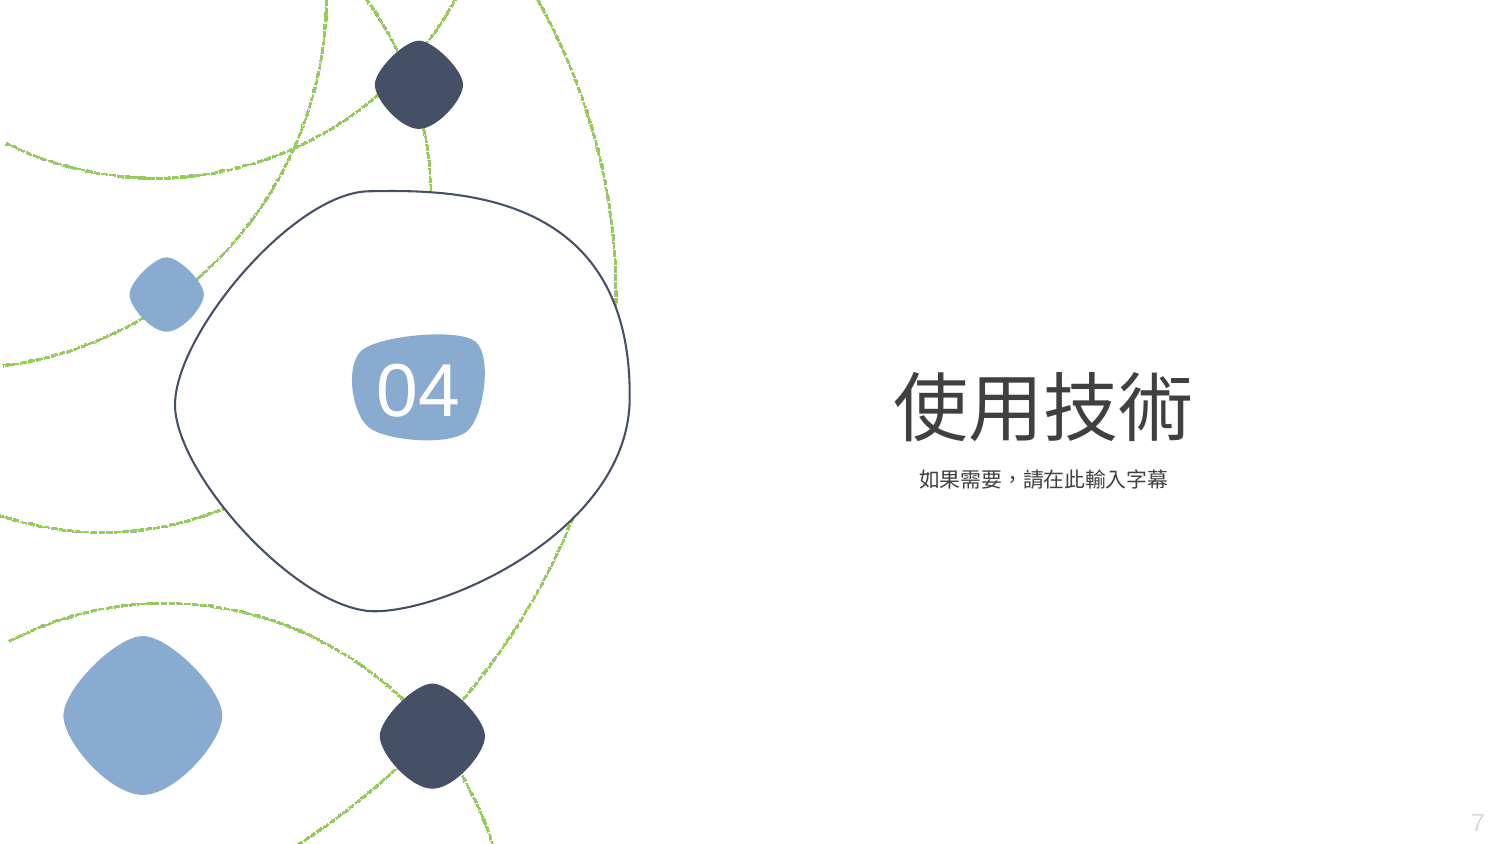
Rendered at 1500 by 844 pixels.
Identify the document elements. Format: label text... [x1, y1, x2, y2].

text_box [693, 352, 1394, 492]
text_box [0, 0, 717, 844]
text_box 7 [1162, 798, 1500, 844]
